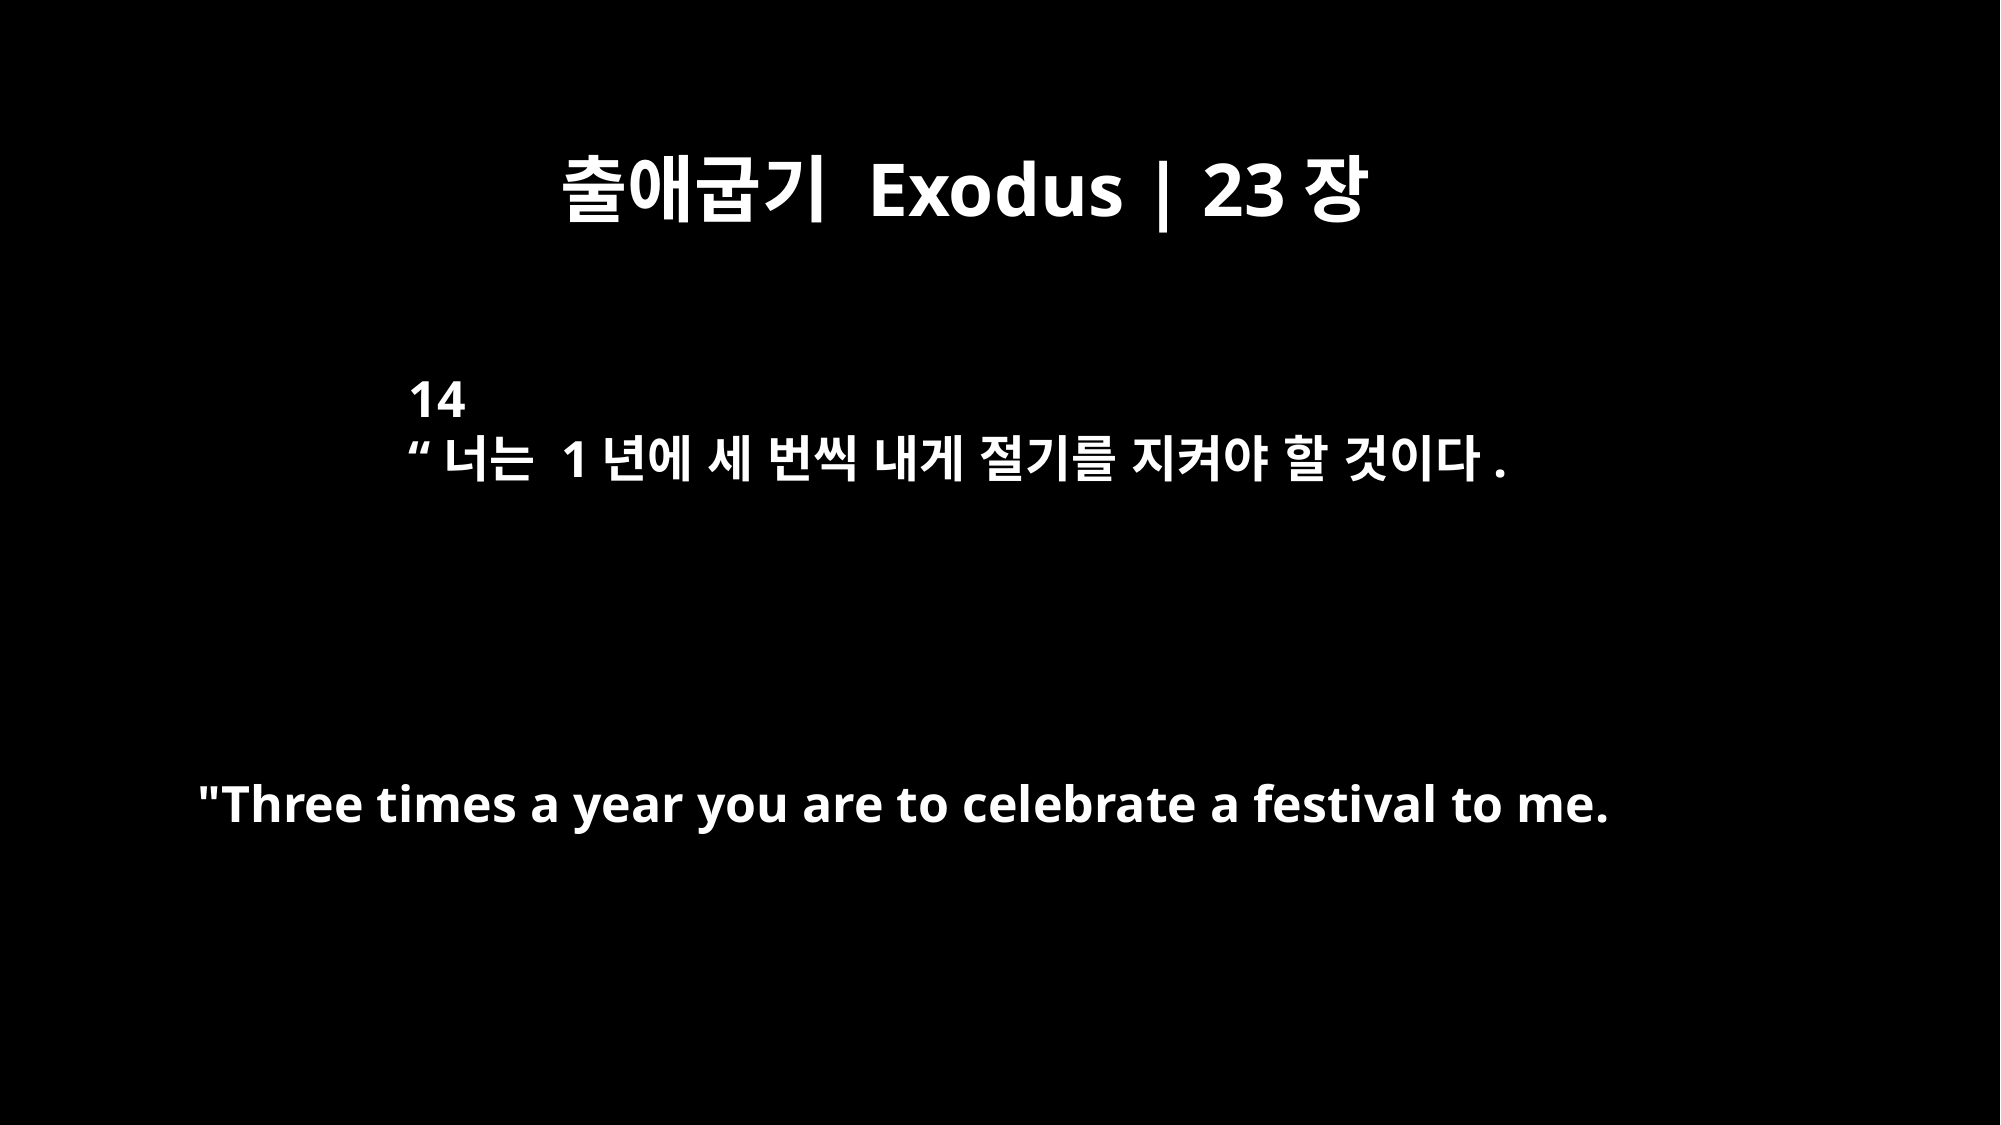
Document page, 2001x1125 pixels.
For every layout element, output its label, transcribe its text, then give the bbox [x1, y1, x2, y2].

text_box 출애굽기 Exodus | 23장 [545, 136, 1387, 239]
text_box 14 “너는 1년에 세 번씩 내게 절기를 지켜야 할 것이다. [394, 359, 1523, 495]
text_box "Three times a year you are to celebrate a festival to me. [182, 764, 1626, 840]
